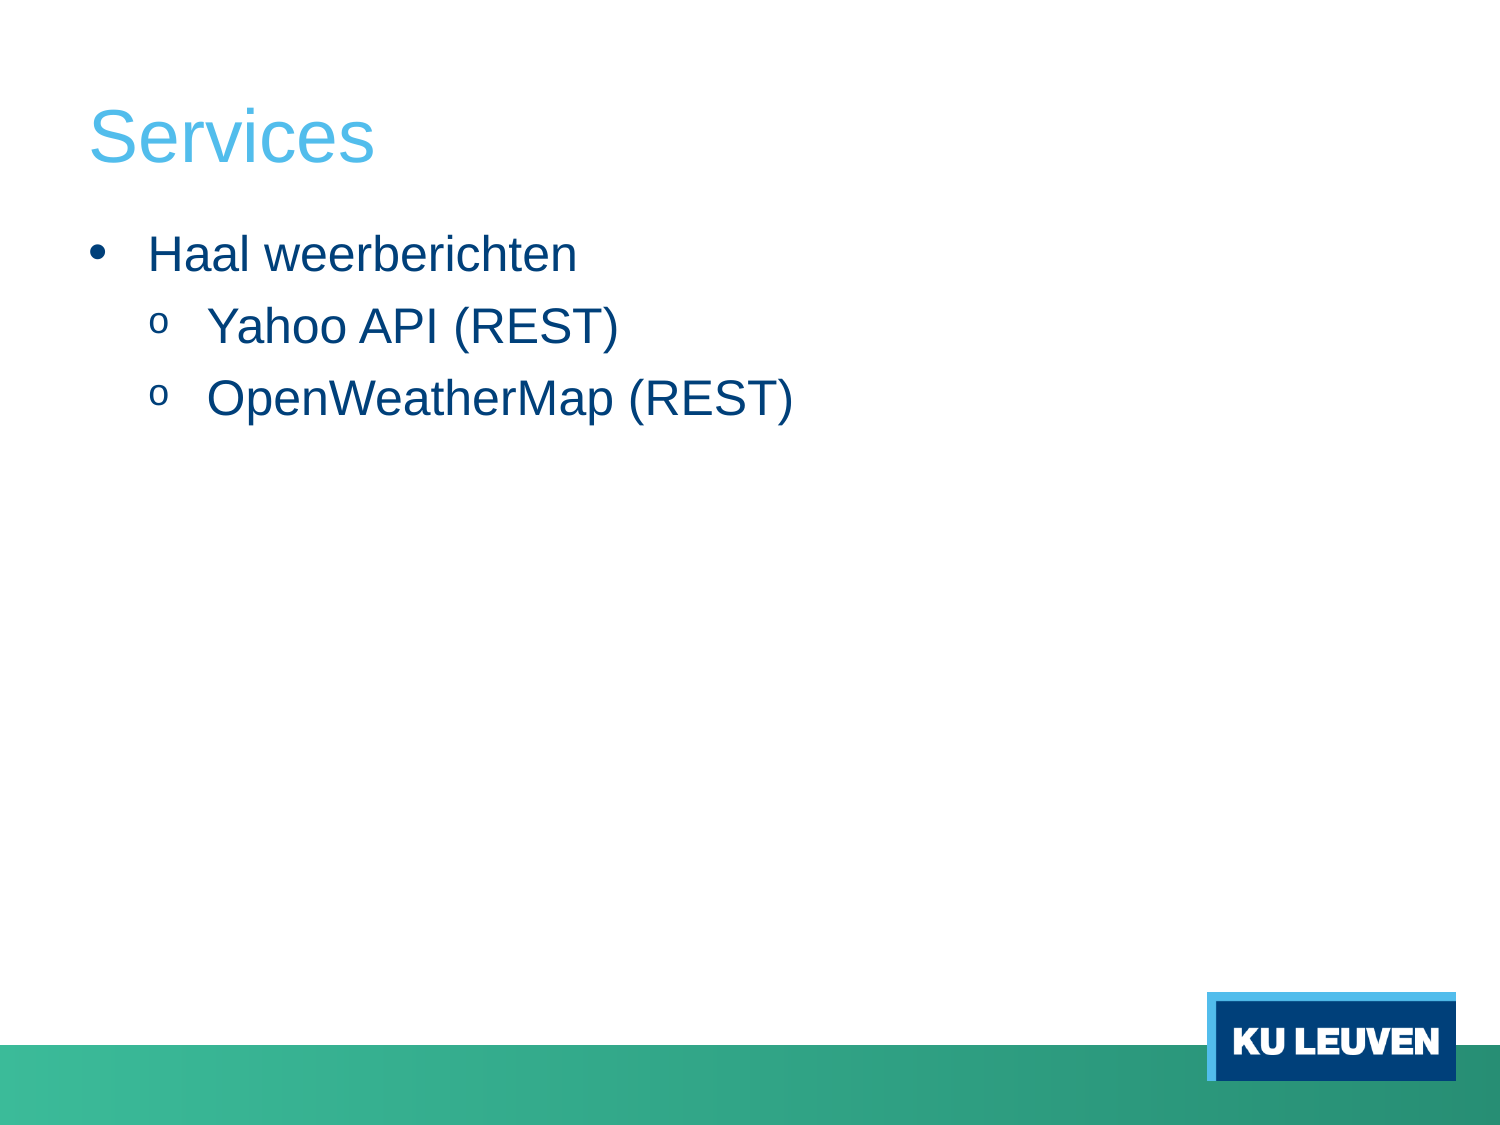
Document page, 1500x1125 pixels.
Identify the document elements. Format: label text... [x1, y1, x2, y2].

title Services [88, 29, 1456, 178]
picture [1207, 992, 1456, 1081]
list Haal weerberichten Yahoo API (REST) OpenWeatherMap (REST) [88, 221, 1456, 948]
